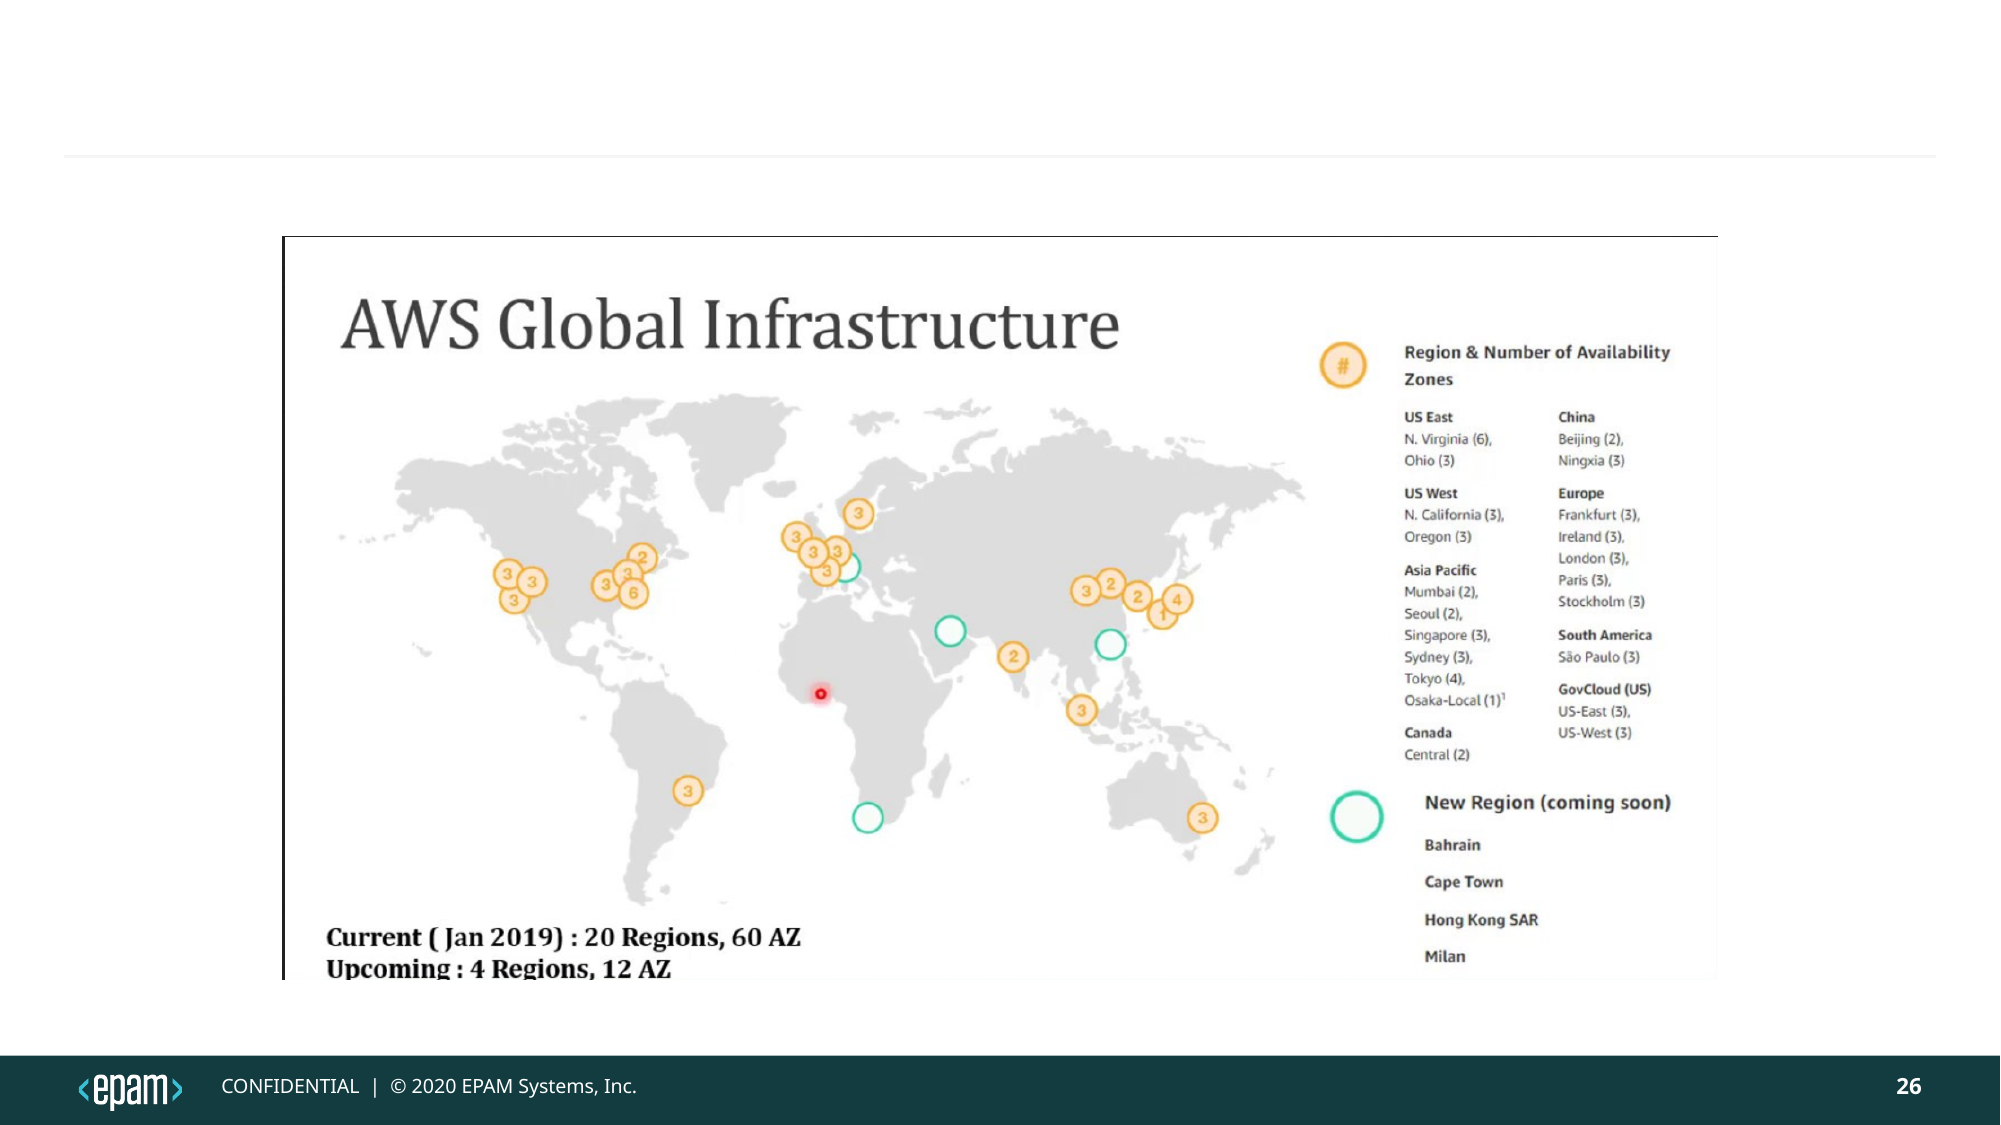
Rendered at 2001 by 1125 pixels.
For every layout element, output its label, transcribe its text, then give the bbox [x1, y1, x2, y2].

slide_number 26 [1621, 1055, 1922, 1125]
picture [281, 236, 1718, 980]
